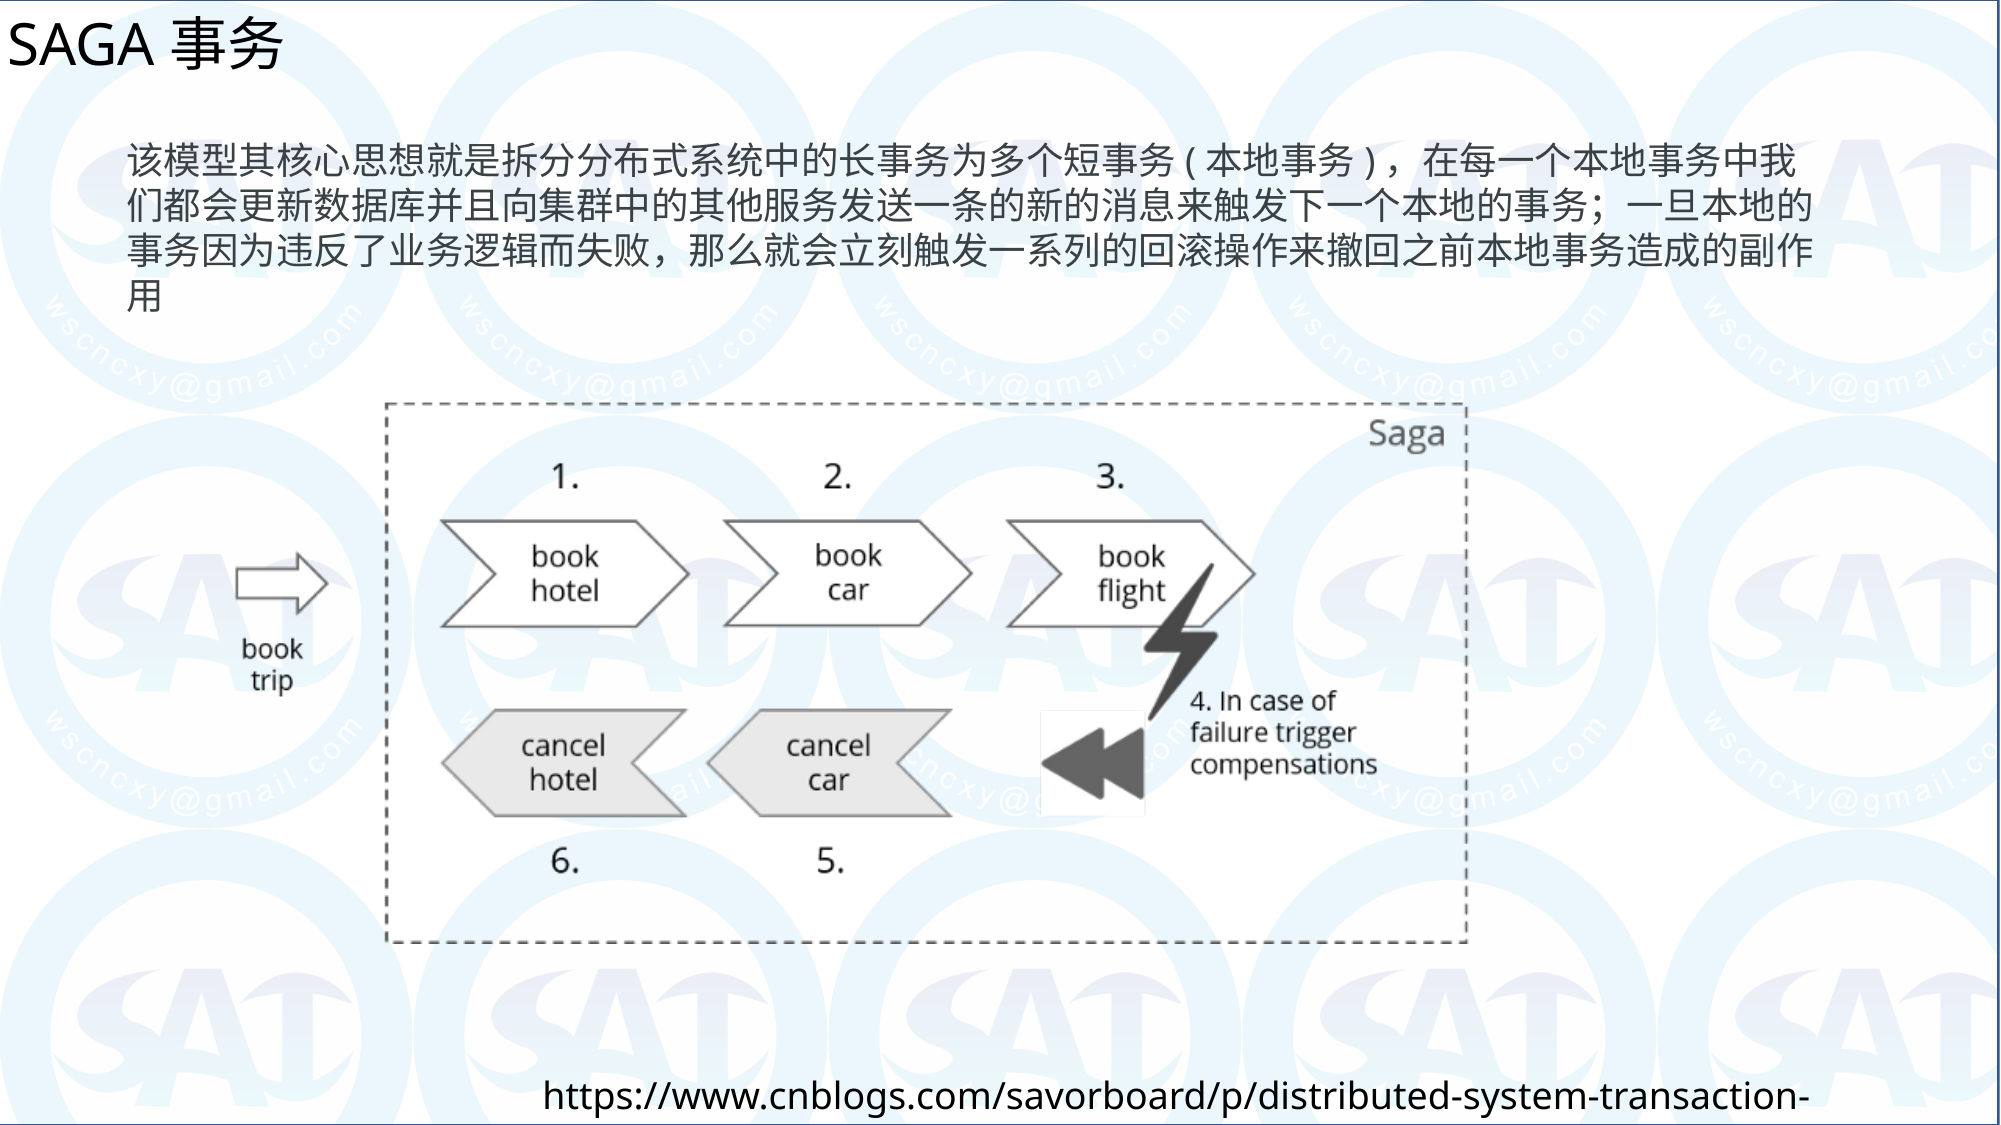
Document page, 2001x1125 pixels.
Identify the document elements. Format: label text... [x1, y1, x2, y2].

text_box https://www.cnblogs.com/savorboard/p/distributed-system-transaction-consistency.html [527, 1064, 2000, 1125]
text_box 该模型其核心思想就是拆分分布式系统中的长事务为多个短事务(本地事务)，在每一个本地事务中我们都会更新数据库并且向集群中的其他服务发送一条的新的消息来触发下一个本地的事务；一旦本地的事务因为违反了业务逻辑而失败，那么就会立刻触发一系列的回滚操作来撤回之前本地事务造成的副作用 [111, 129, 1845, 325]
text_box SAGA事务 [0, 0, 301, 85]
picture [218, 401, 1469, 944]
